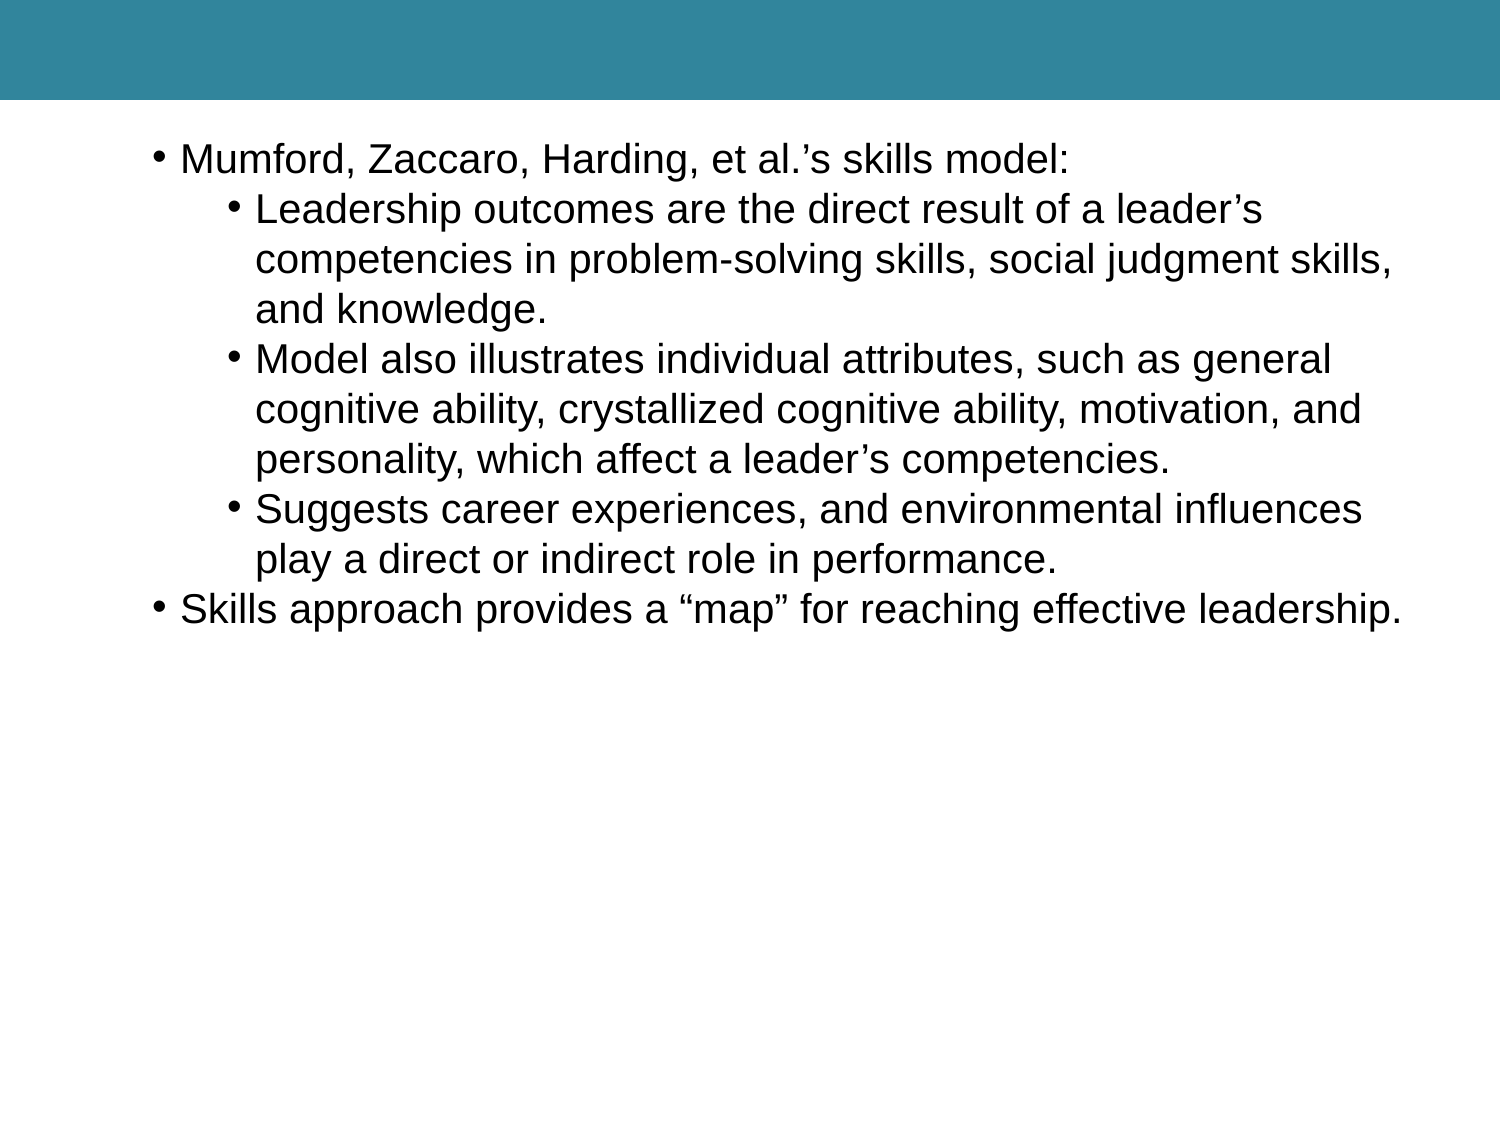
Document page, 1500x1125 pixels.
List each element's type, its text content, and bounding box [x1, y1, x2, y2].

text_box Mumford, Zaccaro, Harding, et al.’s skills model: Leadership outcomes are the direct result of a leader’s competencies in problem-solving skills, social judgment skills, and knowledge. Model also illustrates individual attributes, such as general cognitive ability, crystallized cognitive ability, motivation, and personality, which affect a leader’s competencies. Suggests career experiences, and environmental influences play a direct or indirect role in performance. Skills approach provides a “map” for reaching effective leadership. [62, 124, 1425, 639]
